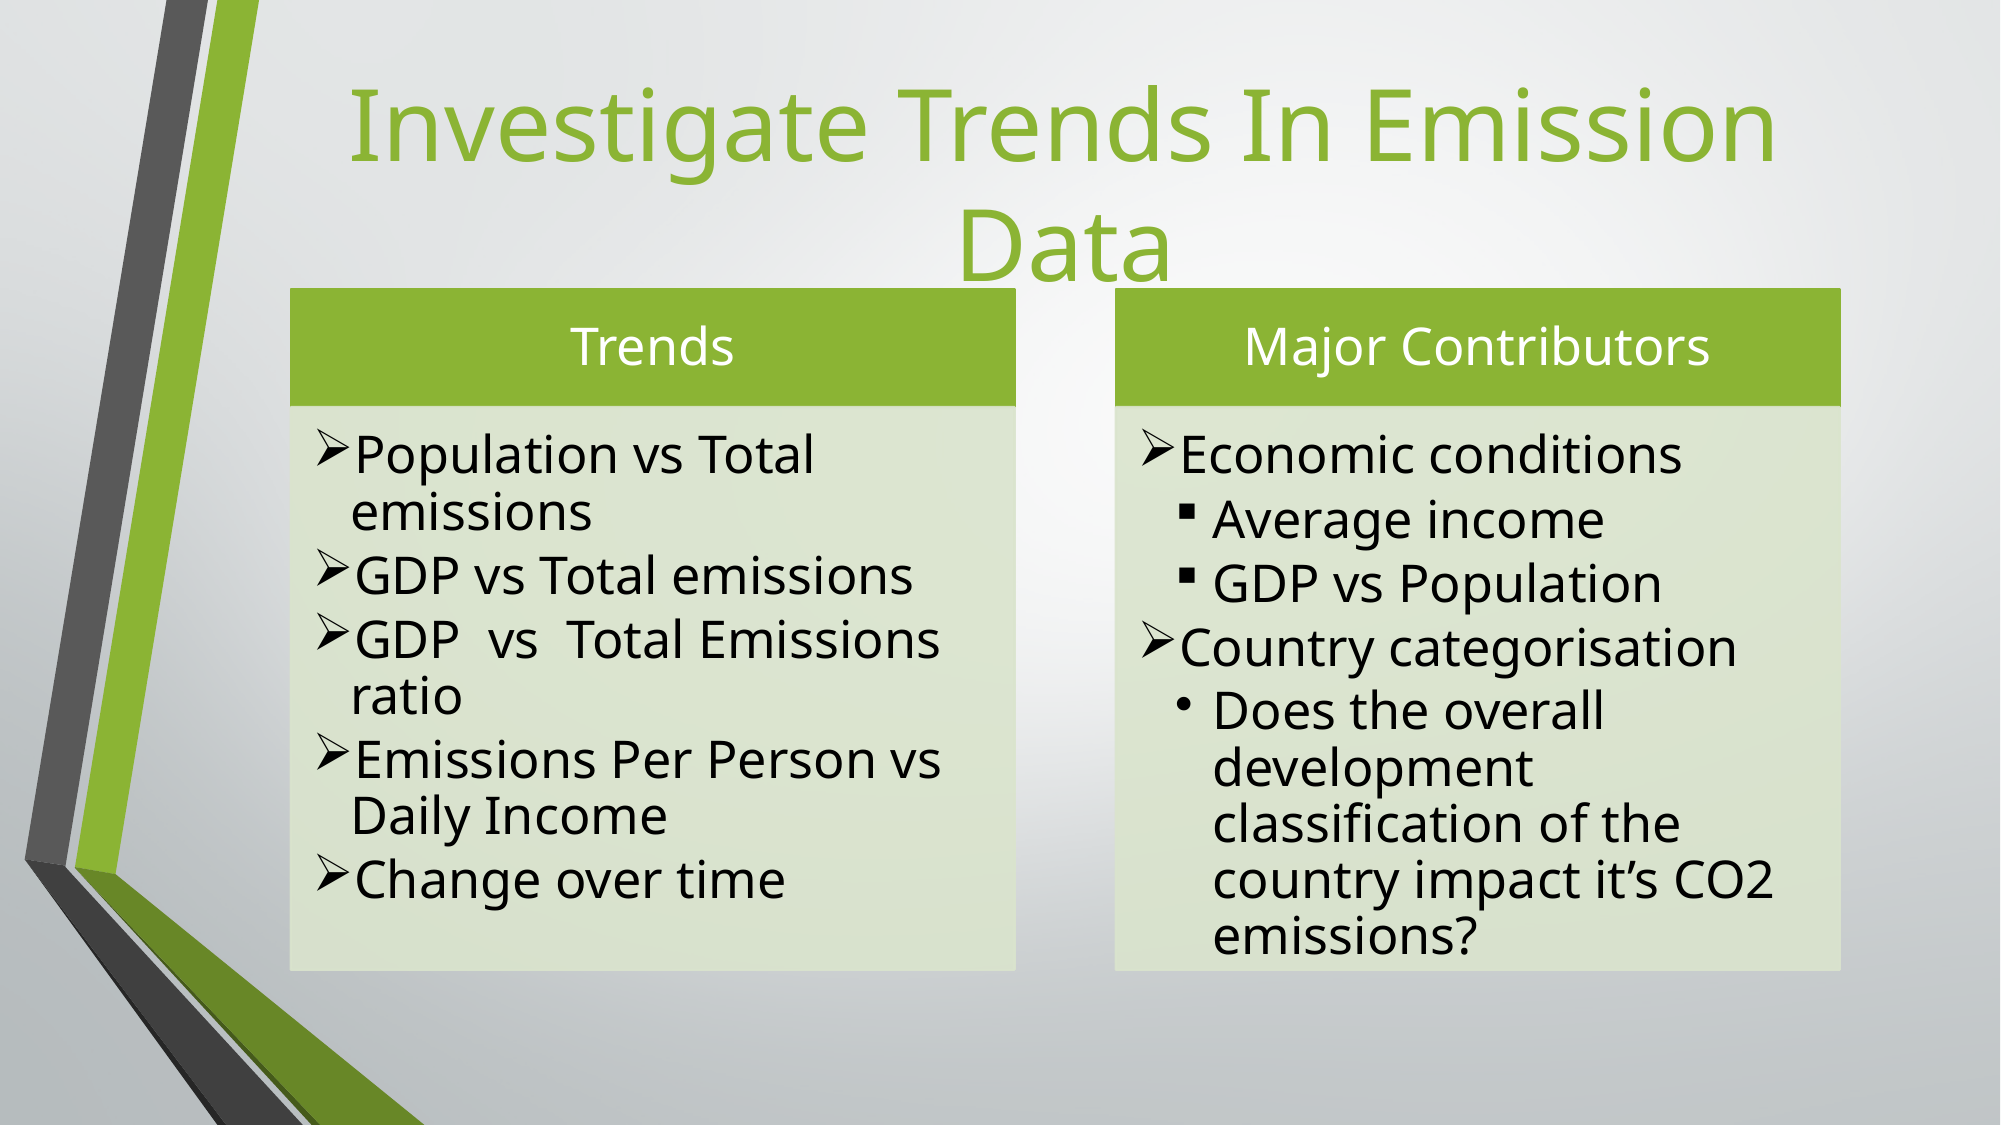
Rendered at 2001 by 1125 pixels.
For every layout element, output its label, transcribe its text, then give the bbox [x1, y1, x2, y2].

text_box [290, 285, 1840, 974]
title Investigate Trends In Emission Data [243, 37, 1887, 325]
